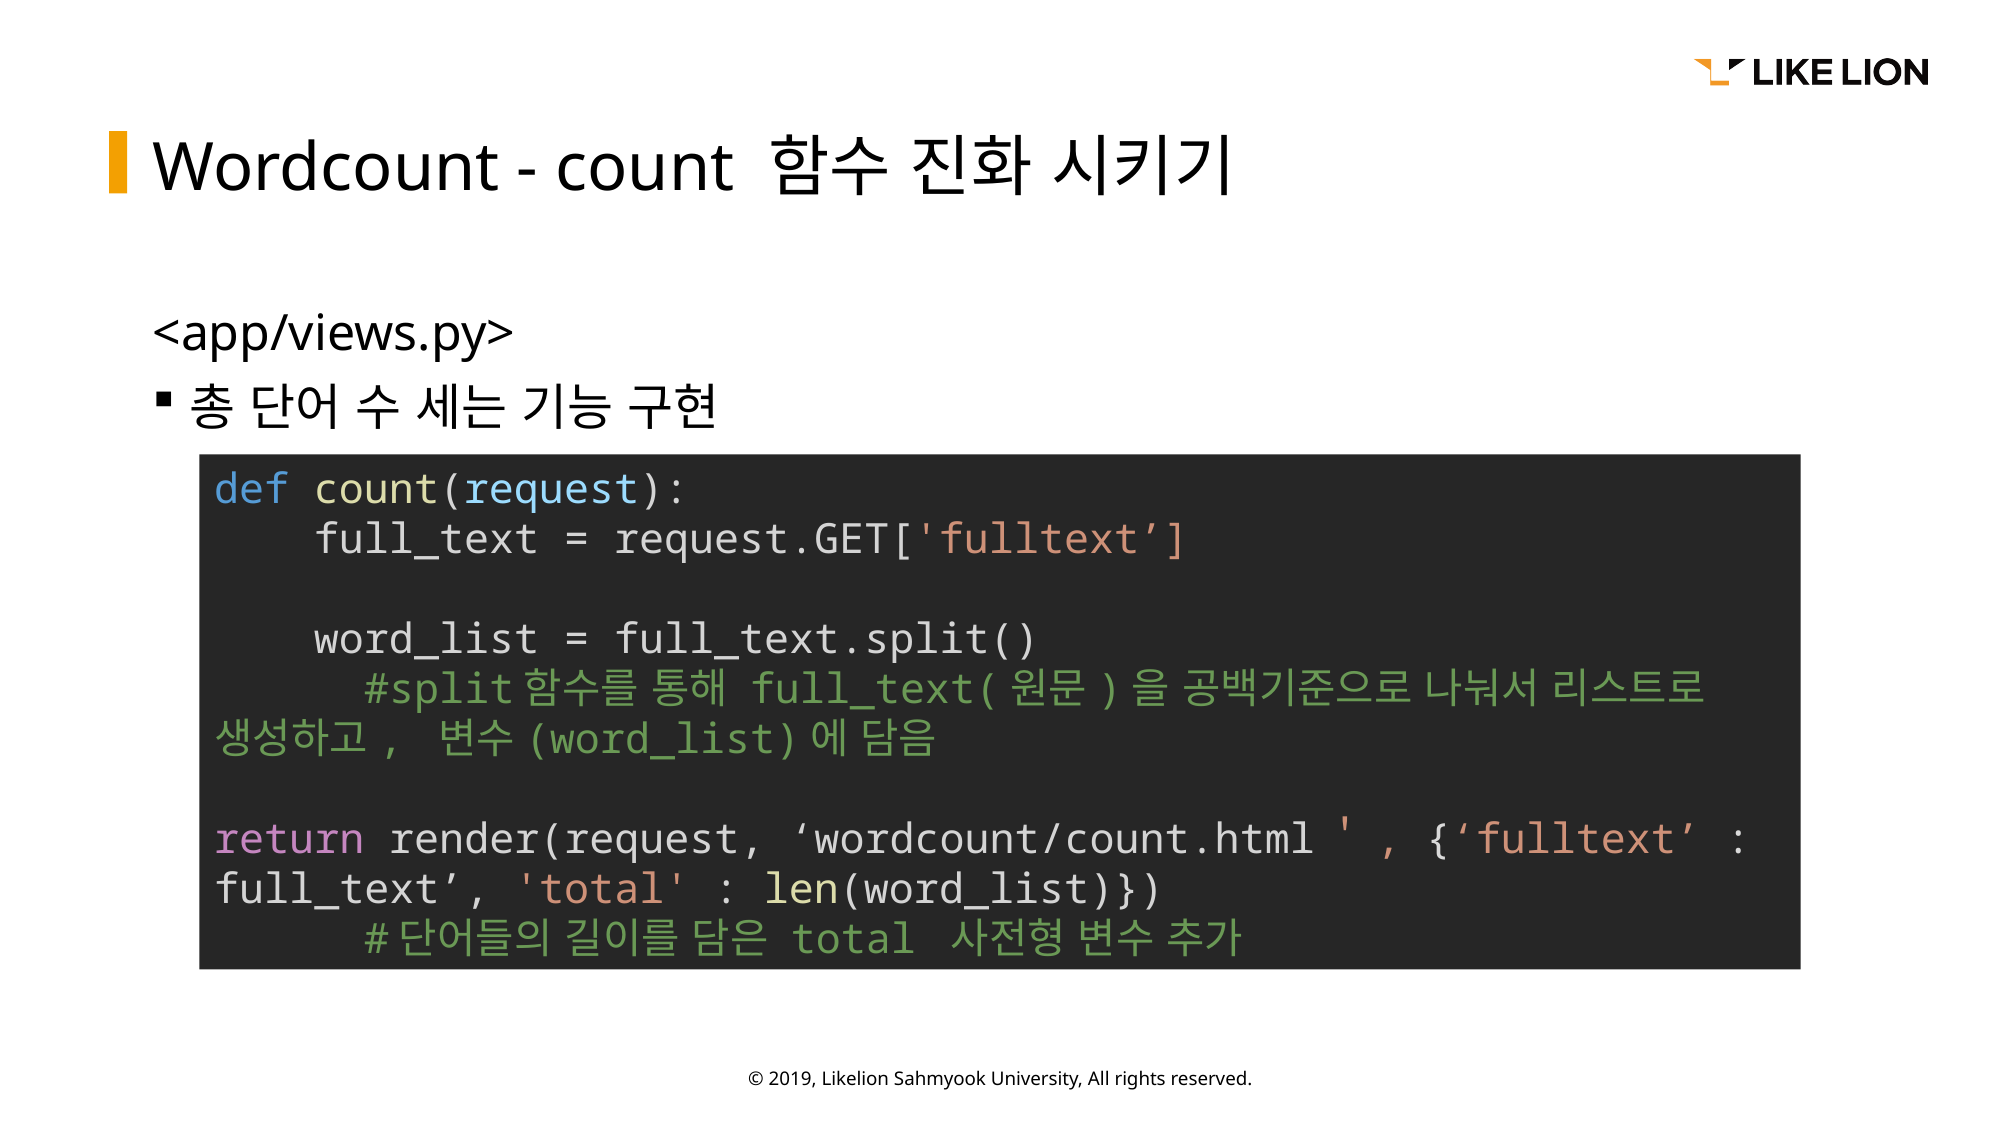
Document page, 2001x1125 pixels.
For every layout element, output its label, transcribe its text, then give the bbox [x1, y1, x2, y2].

list <app/views.py> 총 단어 수 세는 기능 구현 [137, 299, 1863, 1014]
text_box def count(request): full_text = request.GET['fulltext’] word_list = full_text.split() #split함수를 통해 full_text(원문)을 공백기준으로 나눠서 리스트로 생성하고, 변수(word_list)에 담음 return render(request, ‘wordcount/count.html＇, {‘fulltext’ : full_text’, 'total' : len(word_list)}) #단어들의 길이를 담은 total 사전형 변수 추가 [199, 454, 1801, 970]
picture [1693, 58, 1928, 88]
title Wordcount - count 함수 진화 시키기 [137, 59, 1863, 278]
